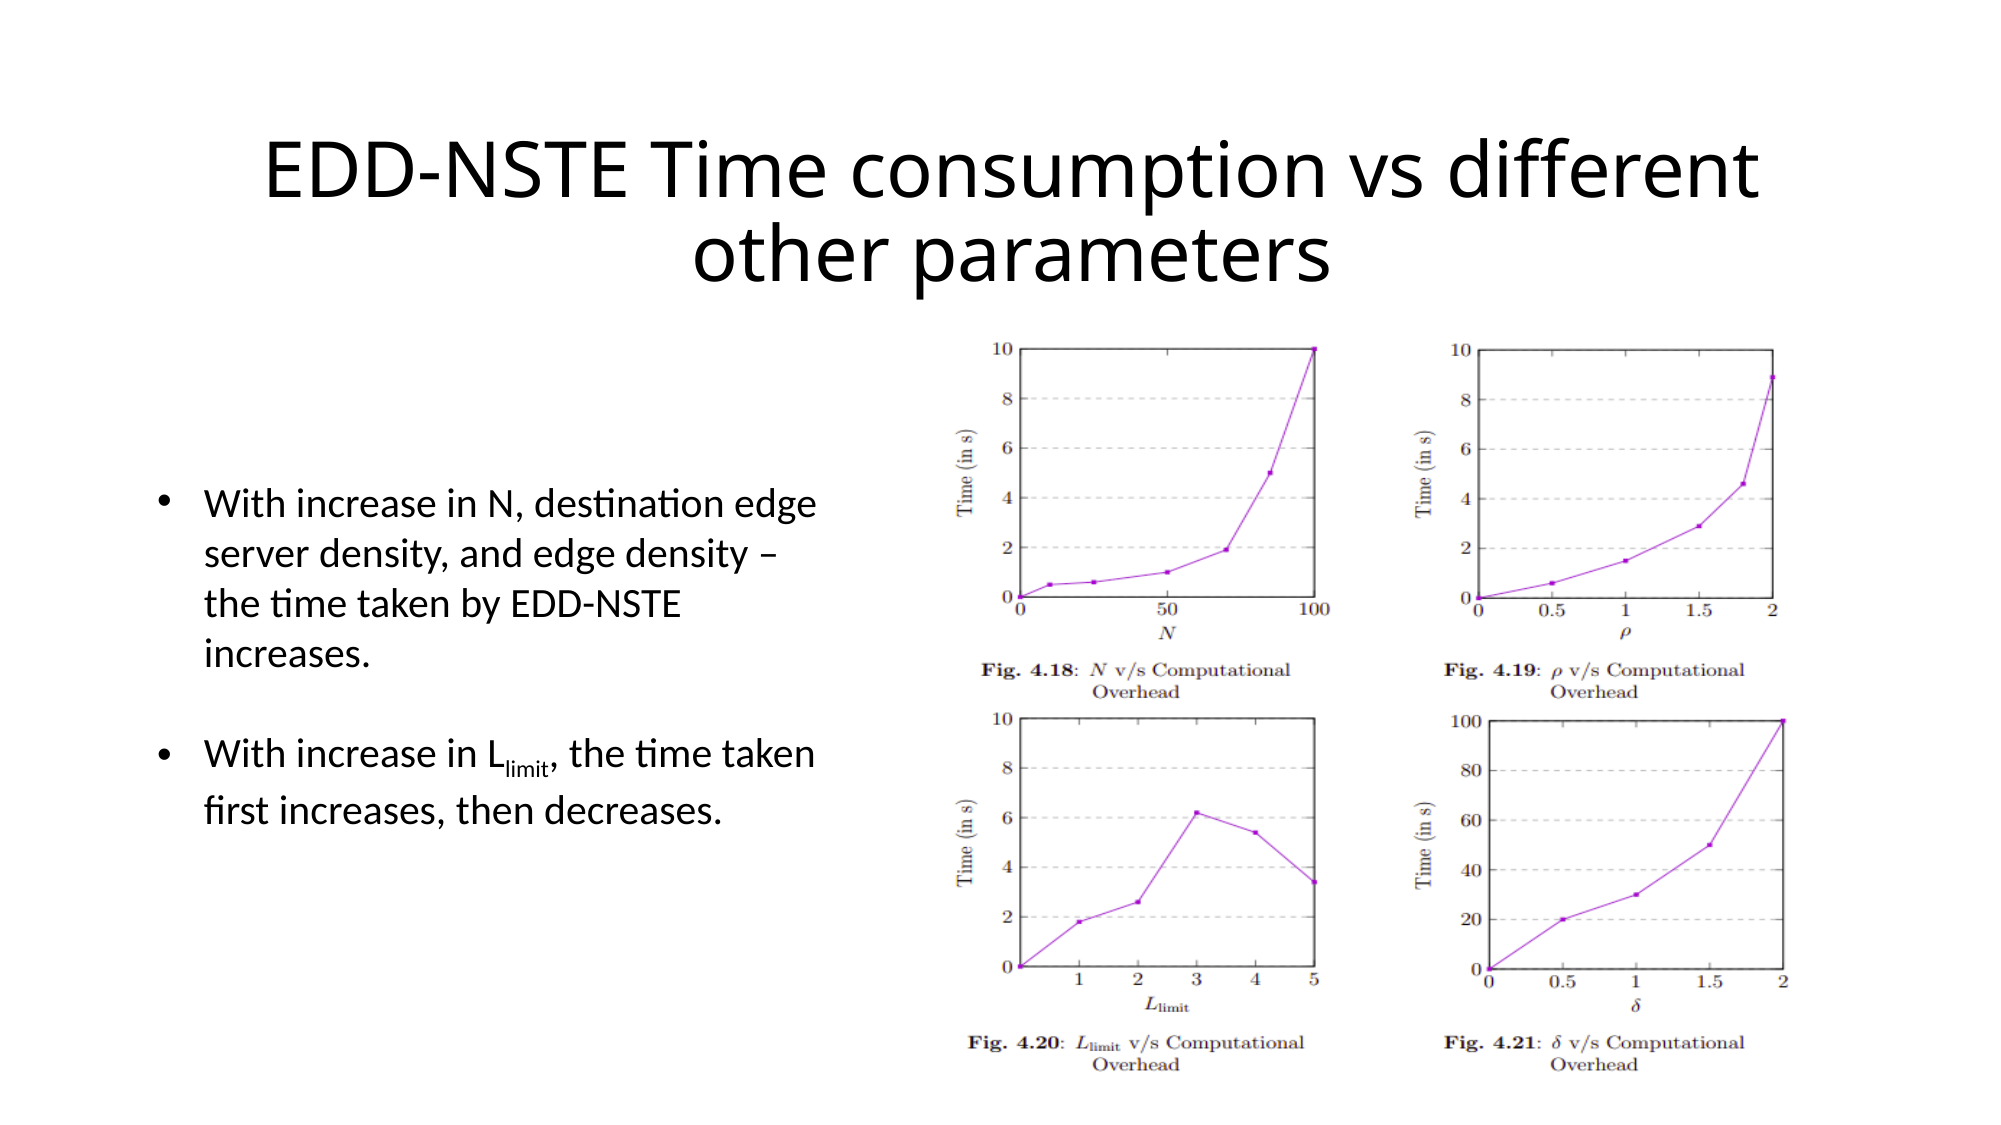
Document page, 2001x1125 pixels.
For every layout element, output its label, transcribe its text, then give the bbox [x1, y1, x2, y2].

text_box With increase in N, destination edge server density, and edge density – the time taken by EDD-NSTE increases. With increase in Llimit, the time taken first increases, then decreases. [142, 468, 860, 840]
title EDD-NSTE Time consumption vs different other parameters [164, 122, 1860, 306]
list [917, 312, 1859, 1095]
